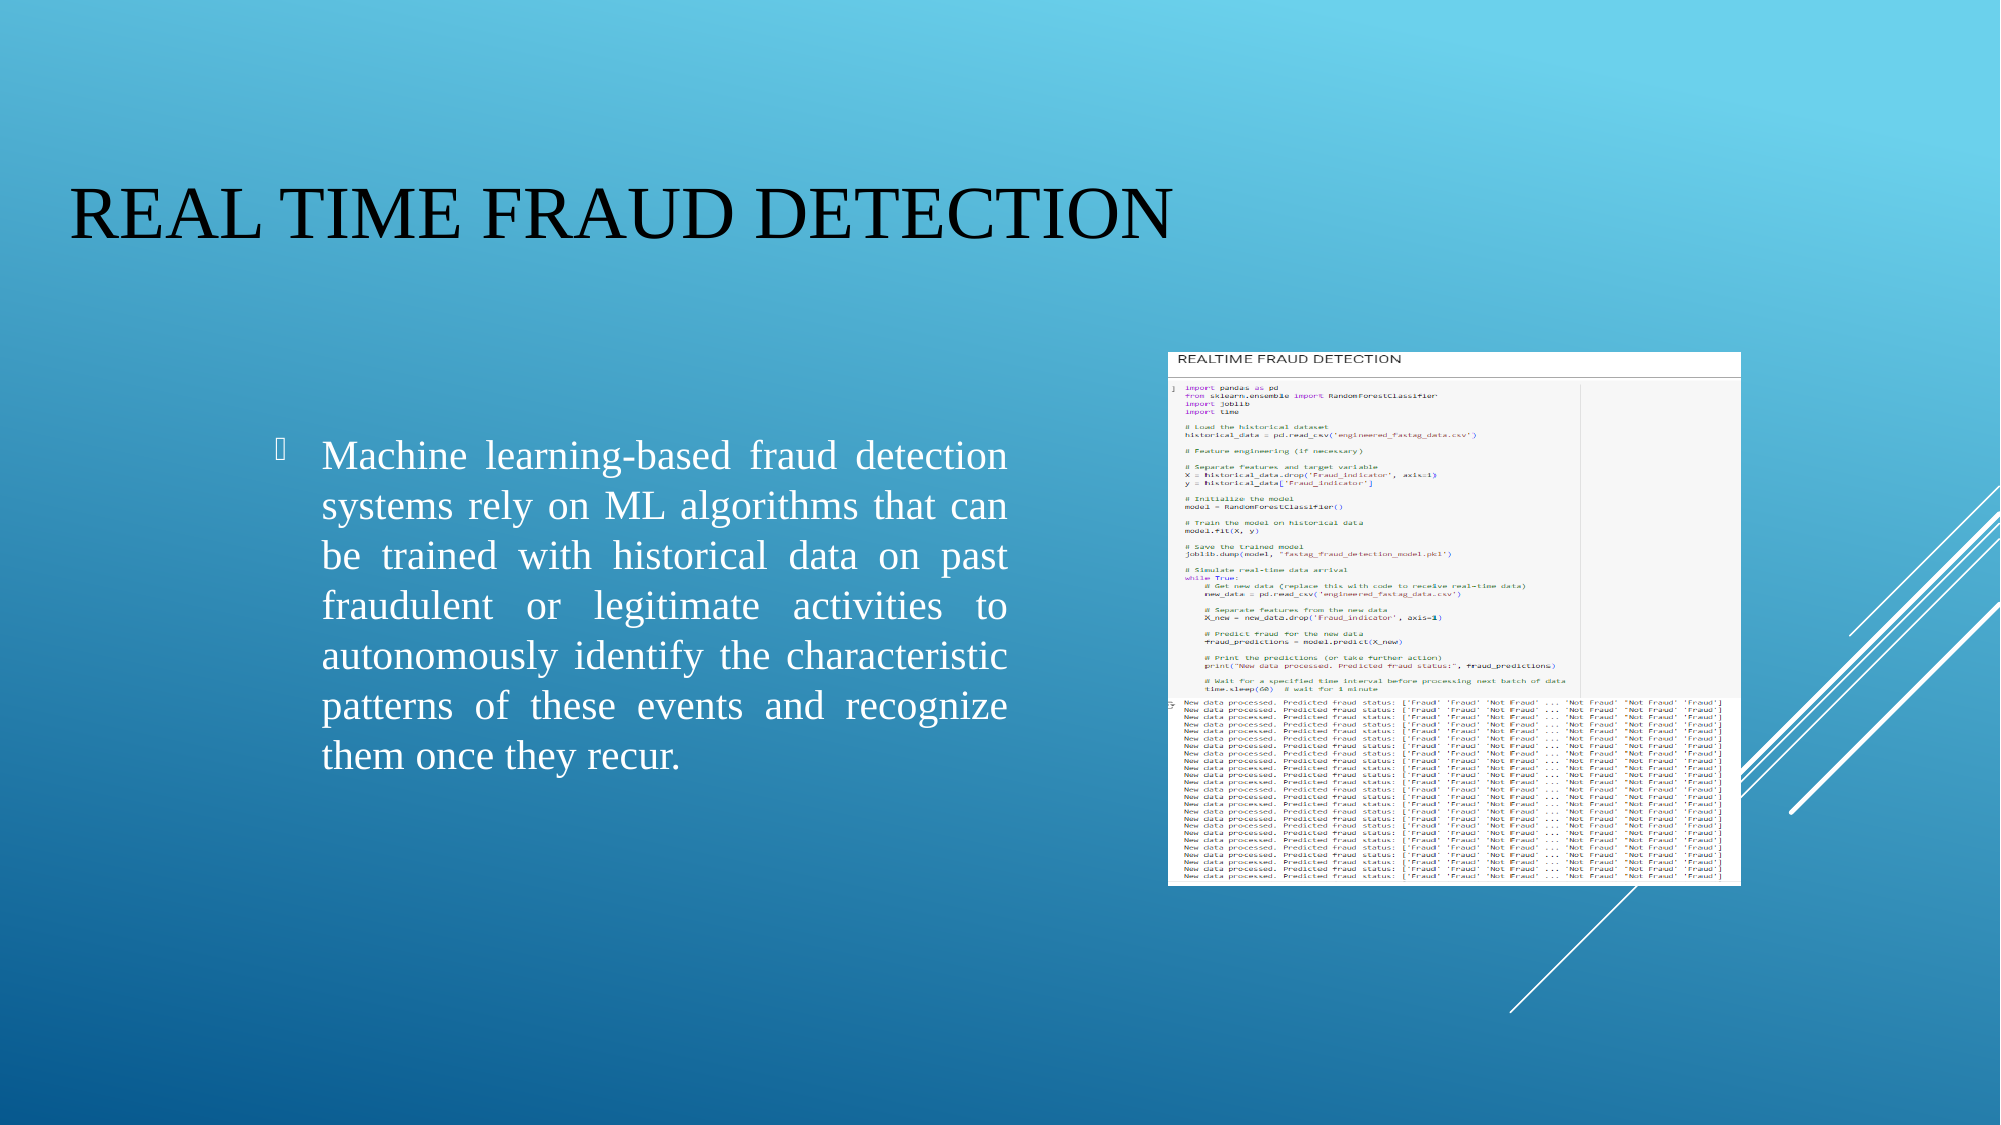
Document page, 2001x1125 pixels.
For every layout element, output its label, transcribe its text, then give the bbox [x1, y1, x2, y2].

picture [1168, 351, 1741, 887]
title REAL TIME FRAUD DETECTION [54, 84, 1455, 332]
list Machine learning-based fraud detection systems rely on ML algorithms that can be trained with historical data on past fraudulent or legitimate activities to autonomously identify the characteristic patterns of these events and recognize them once they recur. [259, 319, 1024, 886]
